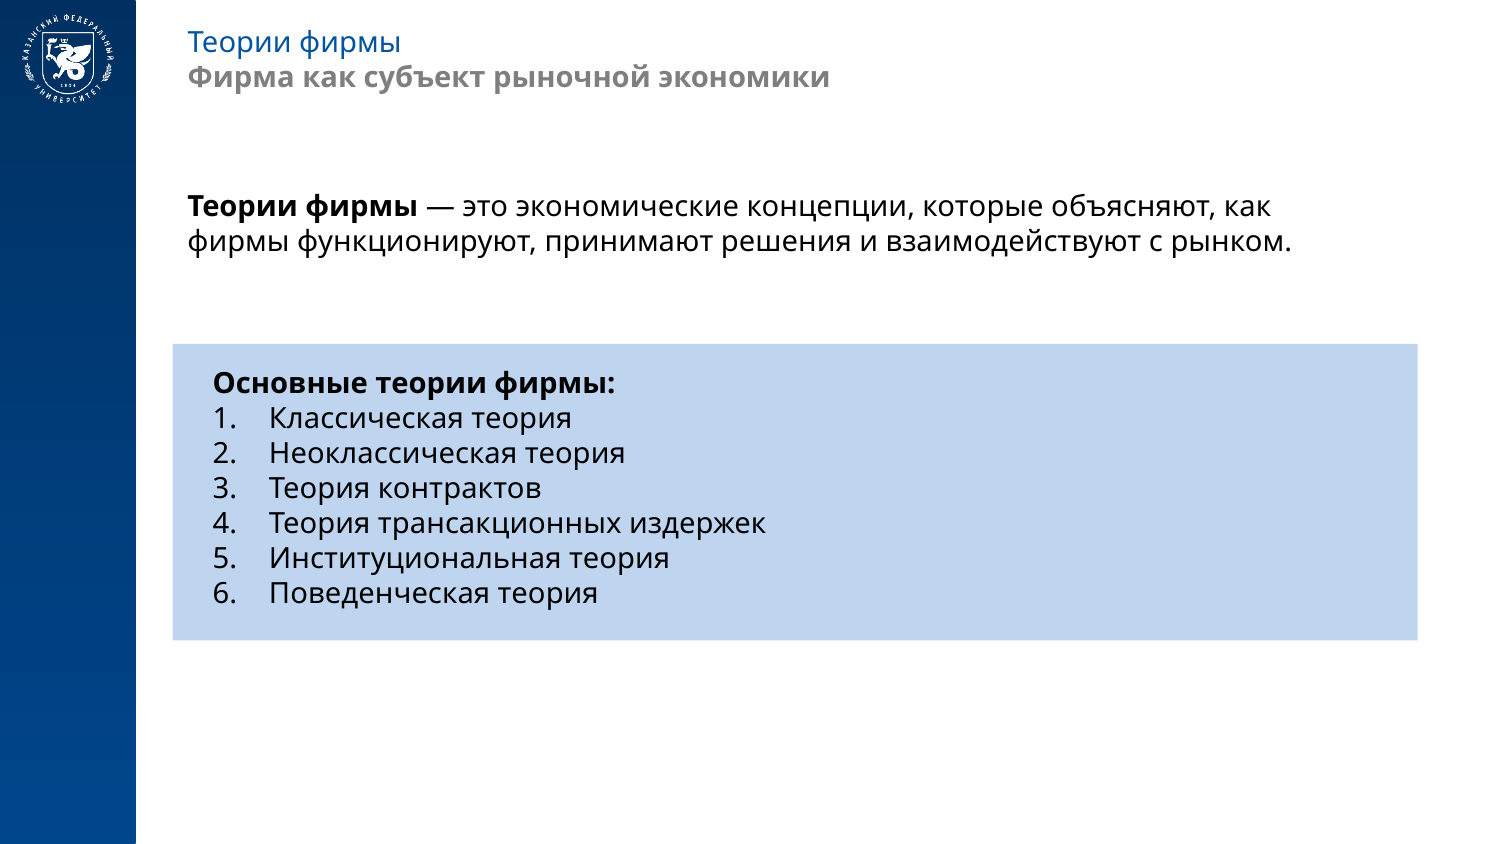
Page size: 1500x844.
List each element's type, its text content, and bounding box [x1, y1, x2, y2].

text_box Теории фирмы — это экономические концепции, которые объясняют, как фирмы функционируют, принимают решения и взаимодействуют с рынком. [172, 179, 1378, 265]
picture [22, 14, 114, 104]
text_box Основные теории фирмы: Классическая теория Неоклассическая теория Теория контрактов Теория трансакционных издержек Институциональная теория Поведенческая теория [197, 357, 1014, 617]
text_box [0, 0, 136, 844]
text_box [171, 342, 1420, 643]
text_box Теории фирмы Фирма как субъект рыночной экономики [172, 15, 1378, 101]
